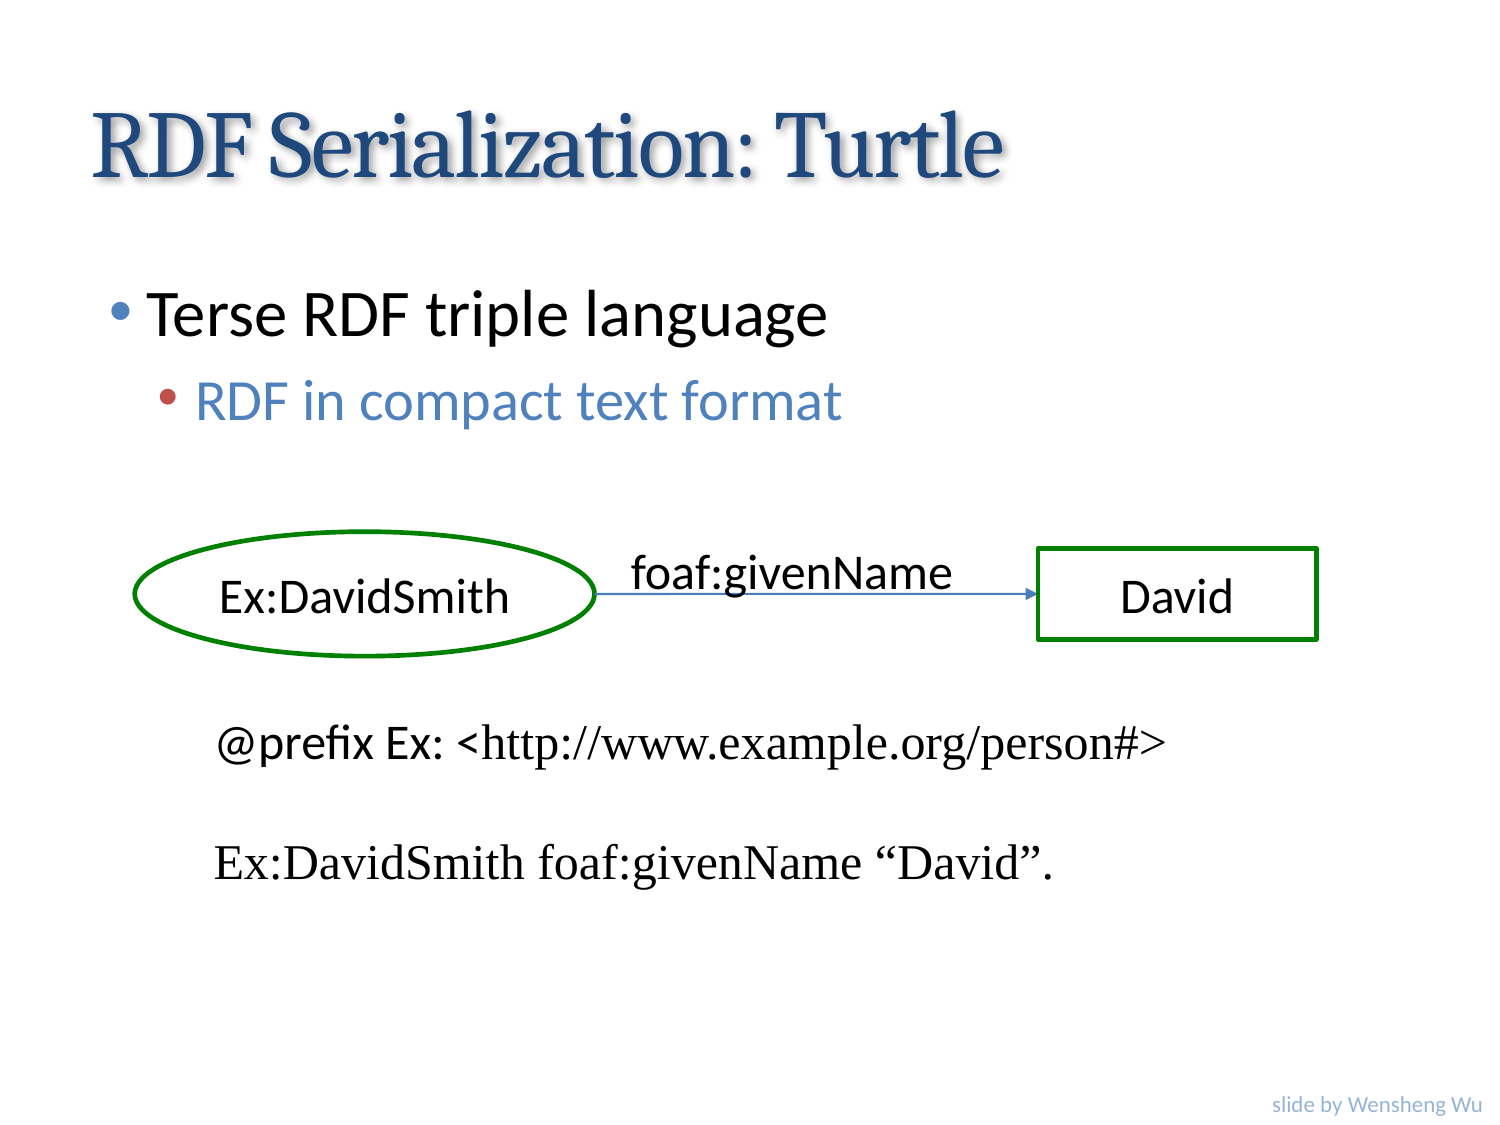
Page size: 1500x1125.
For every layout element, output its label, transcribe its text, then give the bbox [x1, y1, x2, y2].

title RDF Serialization: Turtle [75, 45, 1427, 233]
text_box slide by Wensheng Wu [1257, 1082, 1499, 1125]
list Terse RDF triple language RDF in compact text format [74, 262, 1426, 1051]
text_box @prefix Ex: <http://www.example.org/person#> Ex:DavidSmith foaf:givenName “David”. [198, 701, 1183, 1017]
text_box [134, 531, 1317, 657]
